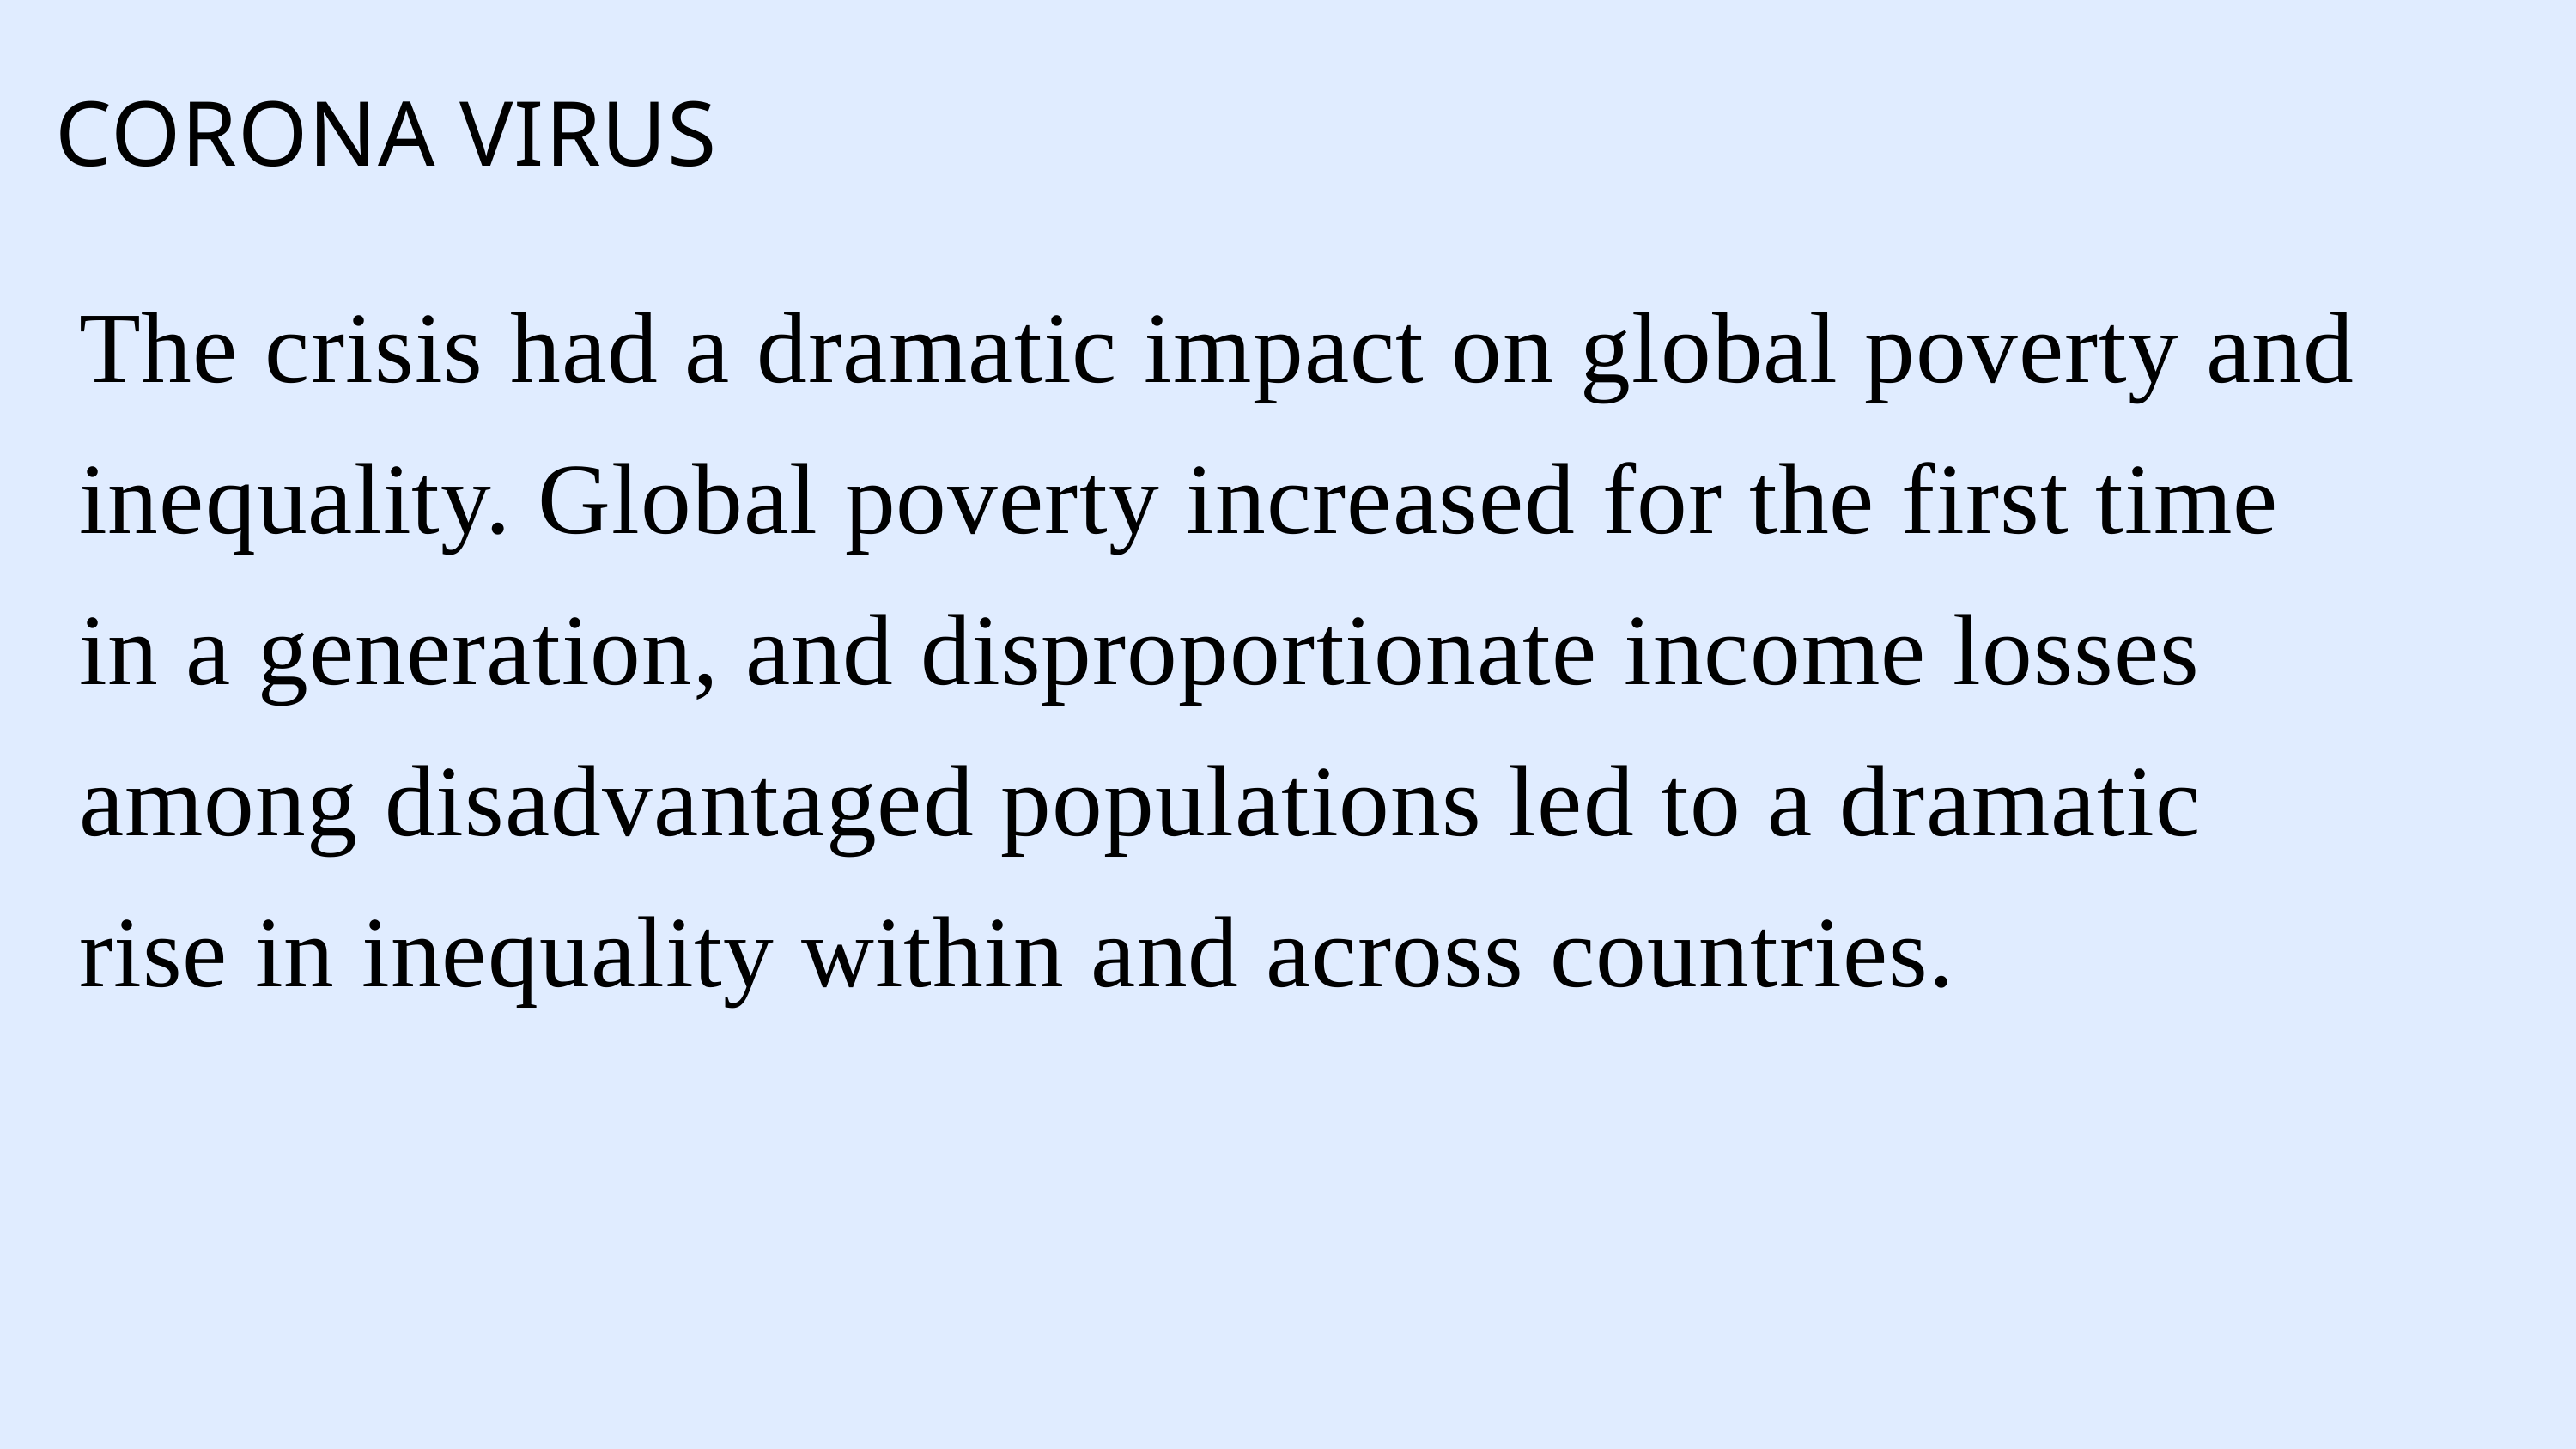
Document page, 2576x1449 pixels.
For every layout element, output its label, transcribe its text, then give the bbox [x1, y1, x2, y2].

text_box The crisis had a dramatic impact on global poverty and inequality. Global poverty increased for the first time in a generation, and disproportionate income losses among disadvantaged populations led to a dramatic rise in inequality within and across countries. [79, 251, 2375, 1008]
text_box CORONA VIRUS [55, 50, 2117, 185]
